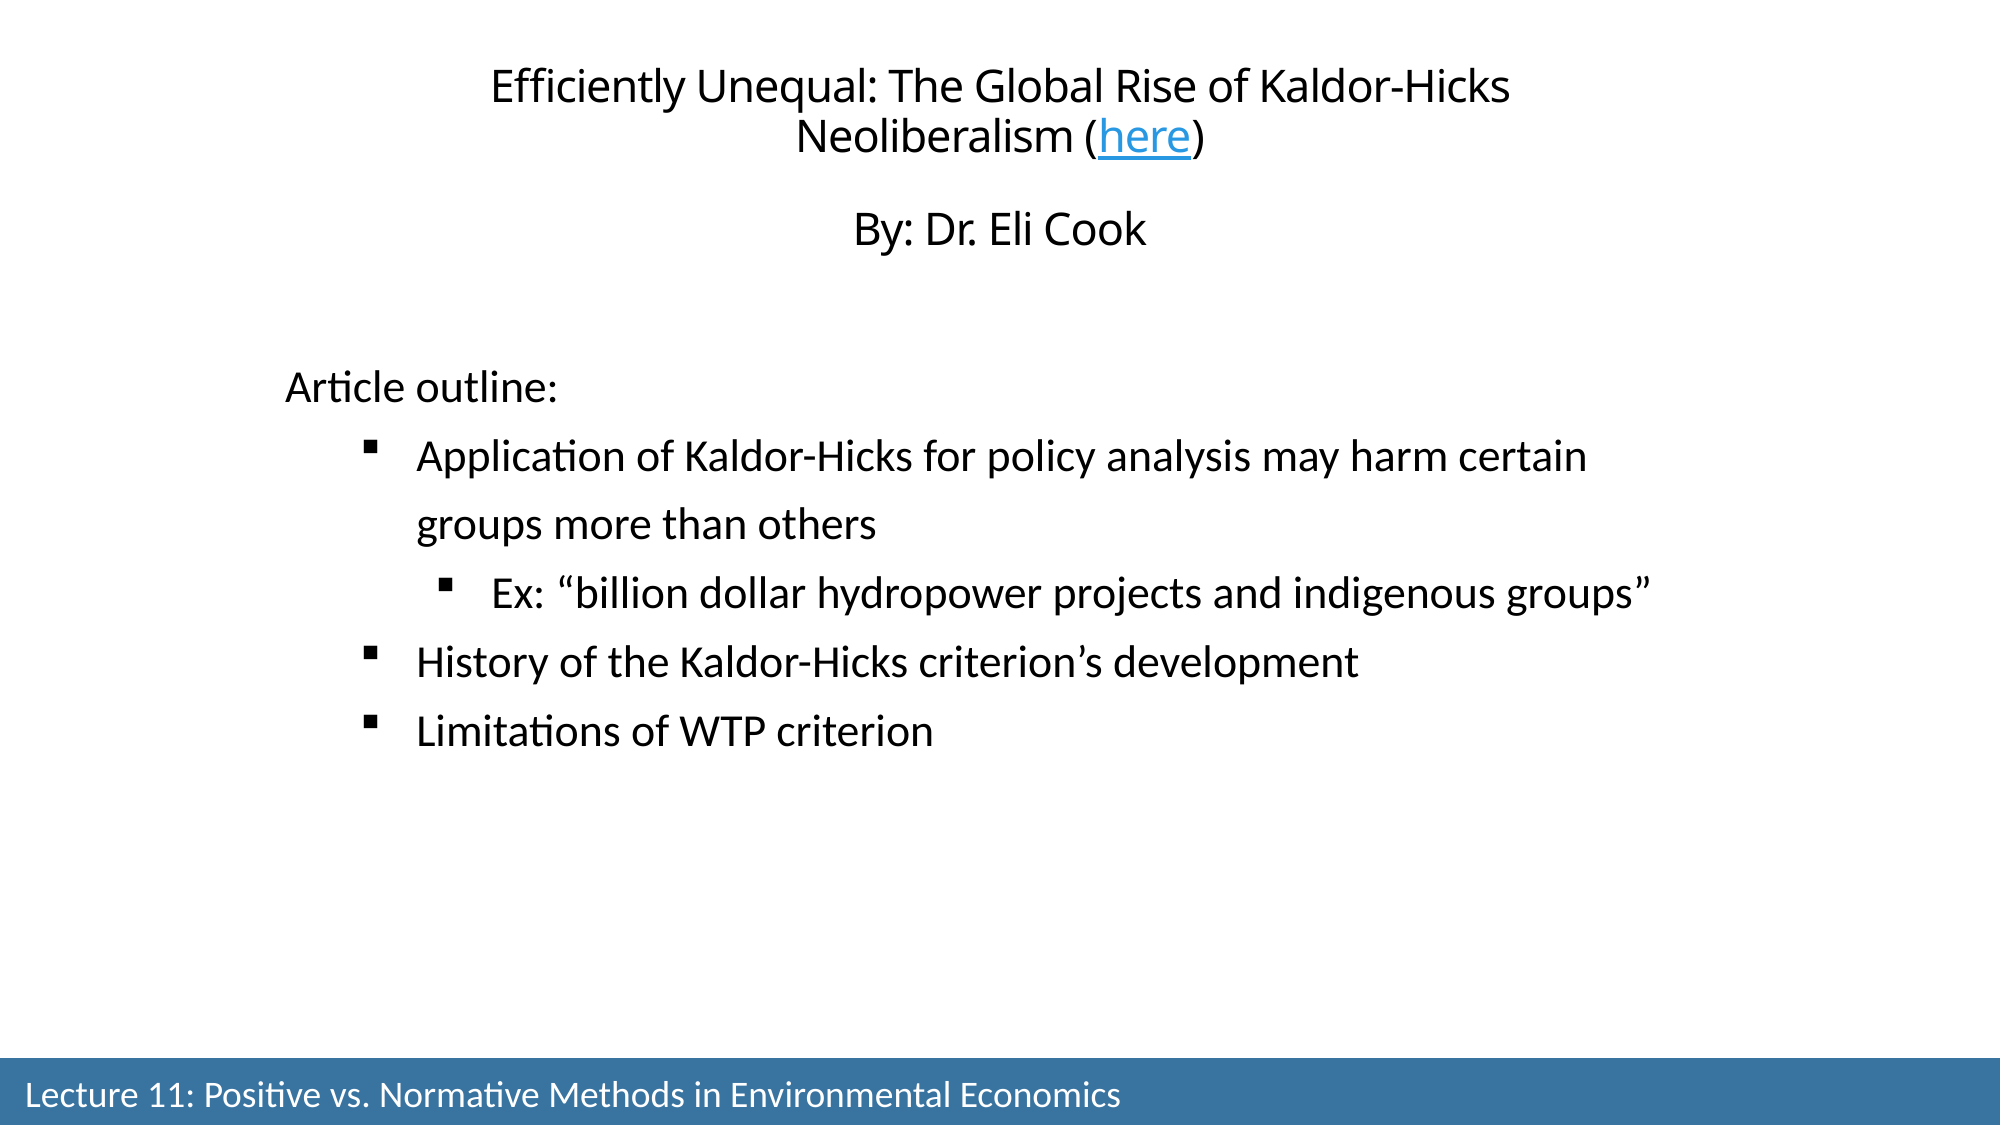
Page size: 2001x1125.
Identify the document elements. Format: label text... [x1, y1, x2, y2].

text_box Article outline: Application of Kaldor-Hicks for policy analysis may harm certain groups more than others Ex: “billion dollar hydropower projects and indigenous groups” History of the Kaldor-Hicks criterion’s development Limitations of WTP criterion [270, 335, 1730, 832]
text_box Efficiently Unequal: The Global Rise of Kaldor-Hicks Neoliberalism (here) By: Dr. Eli Cook [374, 56, 1625, 263]
